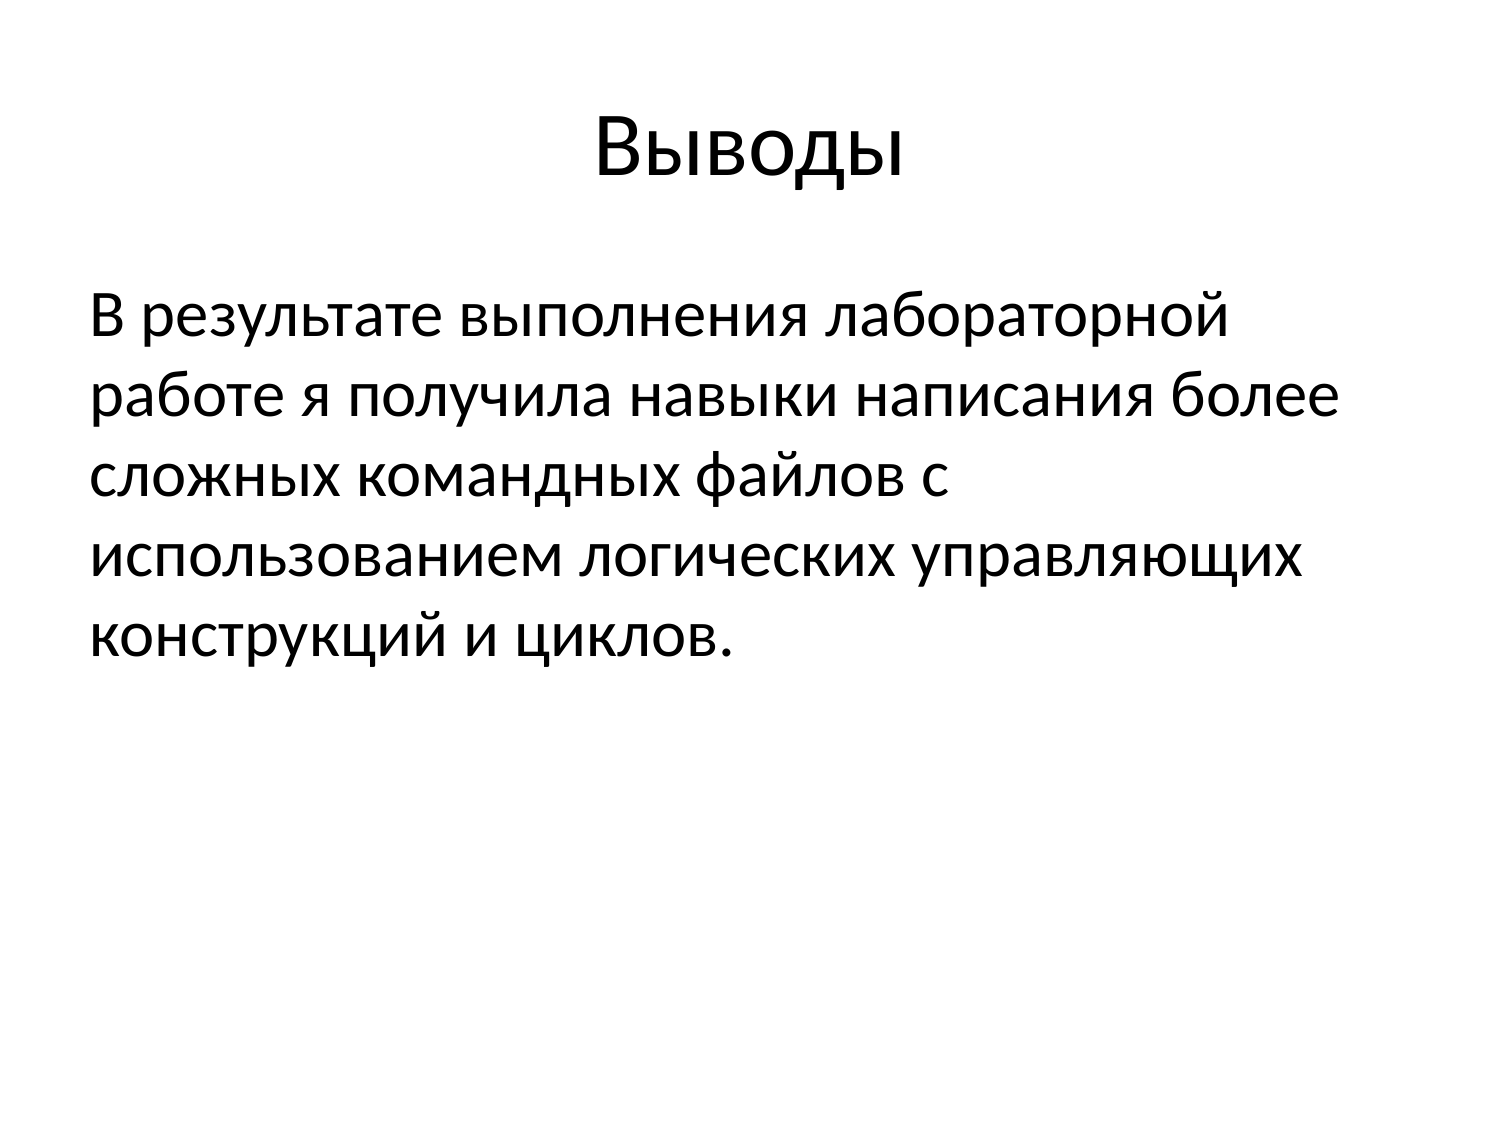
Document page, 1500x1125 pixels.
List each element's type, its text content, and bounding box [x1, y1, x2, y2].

title Выводы [75, 45, 1425, 233]
list В результате выполнения лабораторной работе я получила навыки написания более сложных командных файлов с использованием логических управляющих конструкций и циклов. [75, 262, 1425, 1005]
